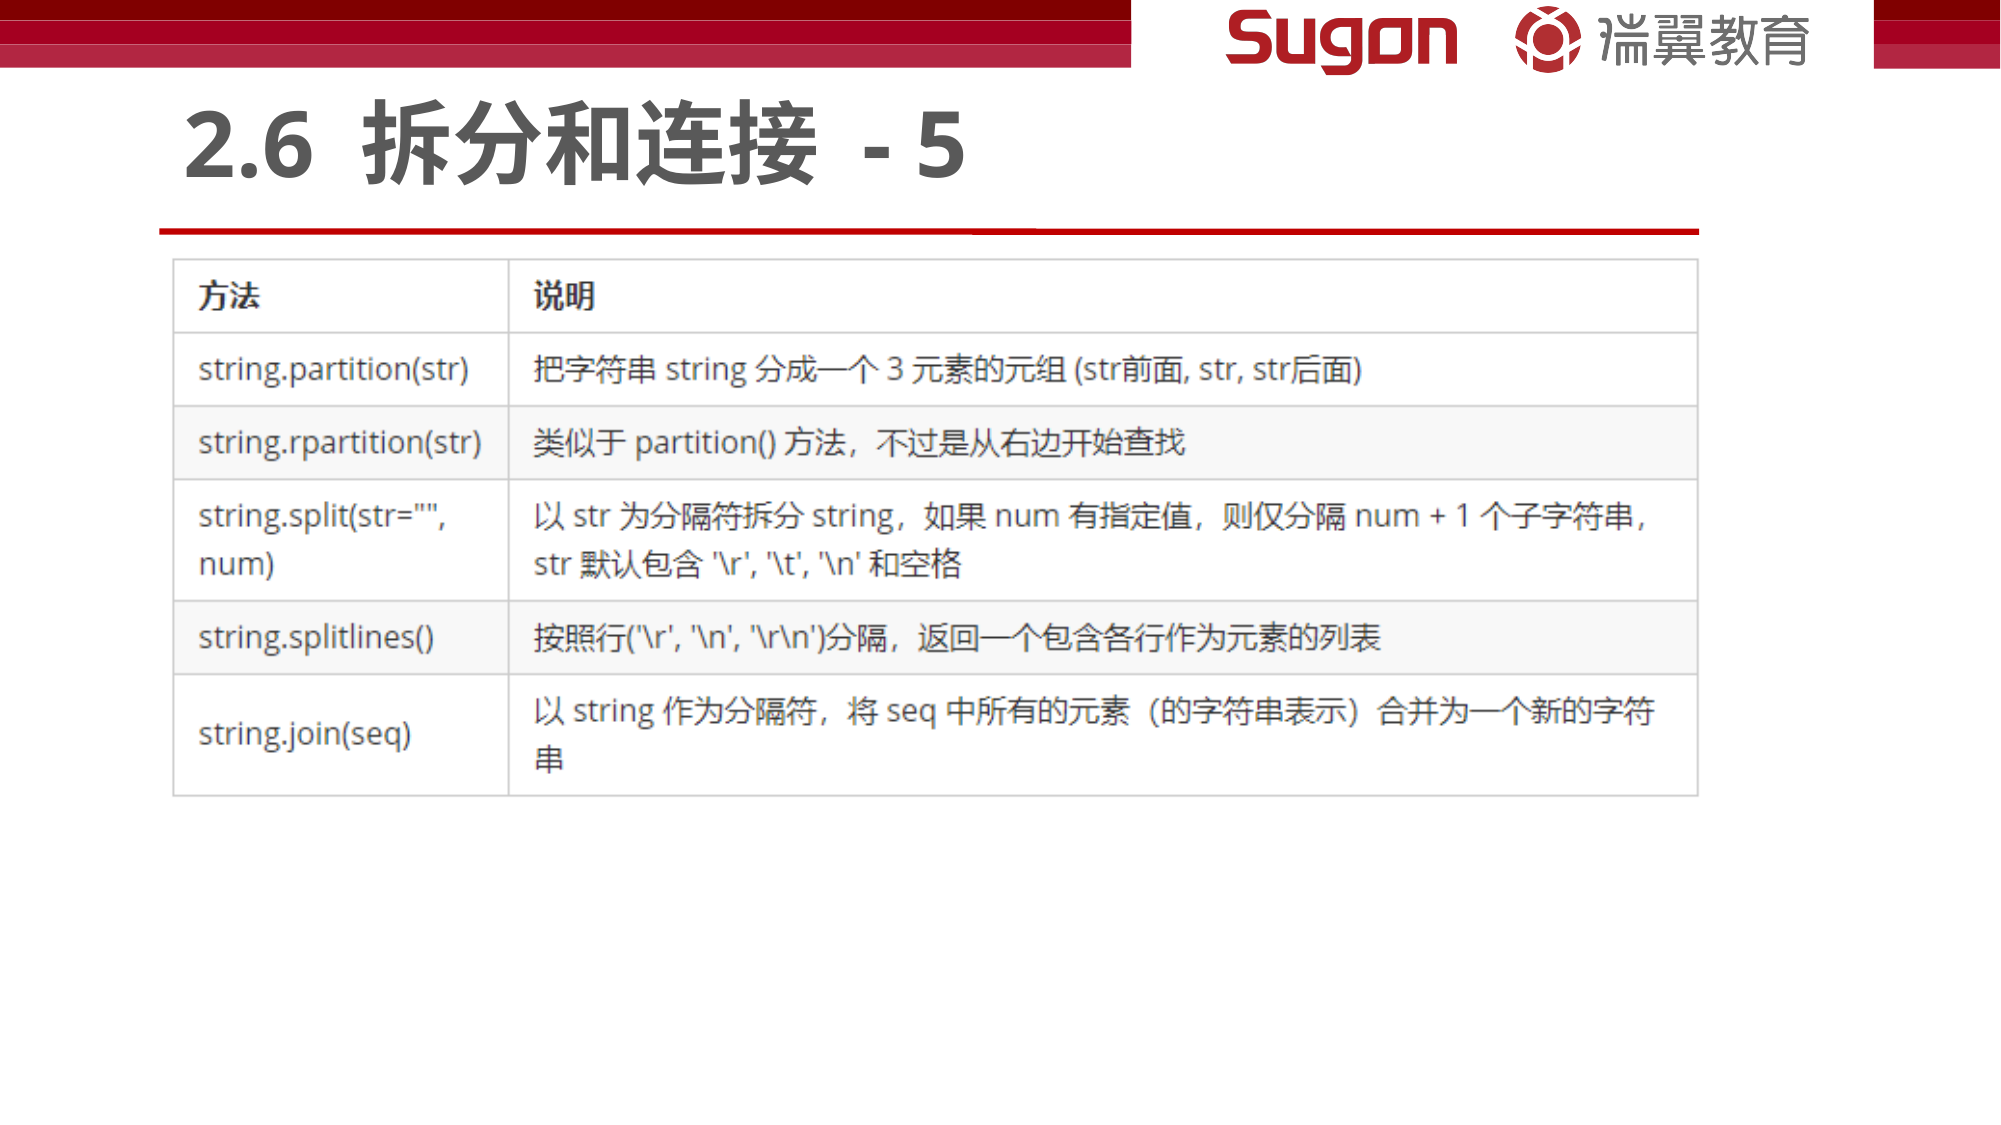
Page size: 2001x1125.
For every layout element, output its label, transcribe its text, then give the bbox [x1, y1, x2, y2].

picture [1515, 6, 1809, 73]
title 2.6 拆分和连接 - 5 [169, 91, 1895, 214]
picture [1194, 0, 1484, 91]
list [168, 255, 1705, 801]
